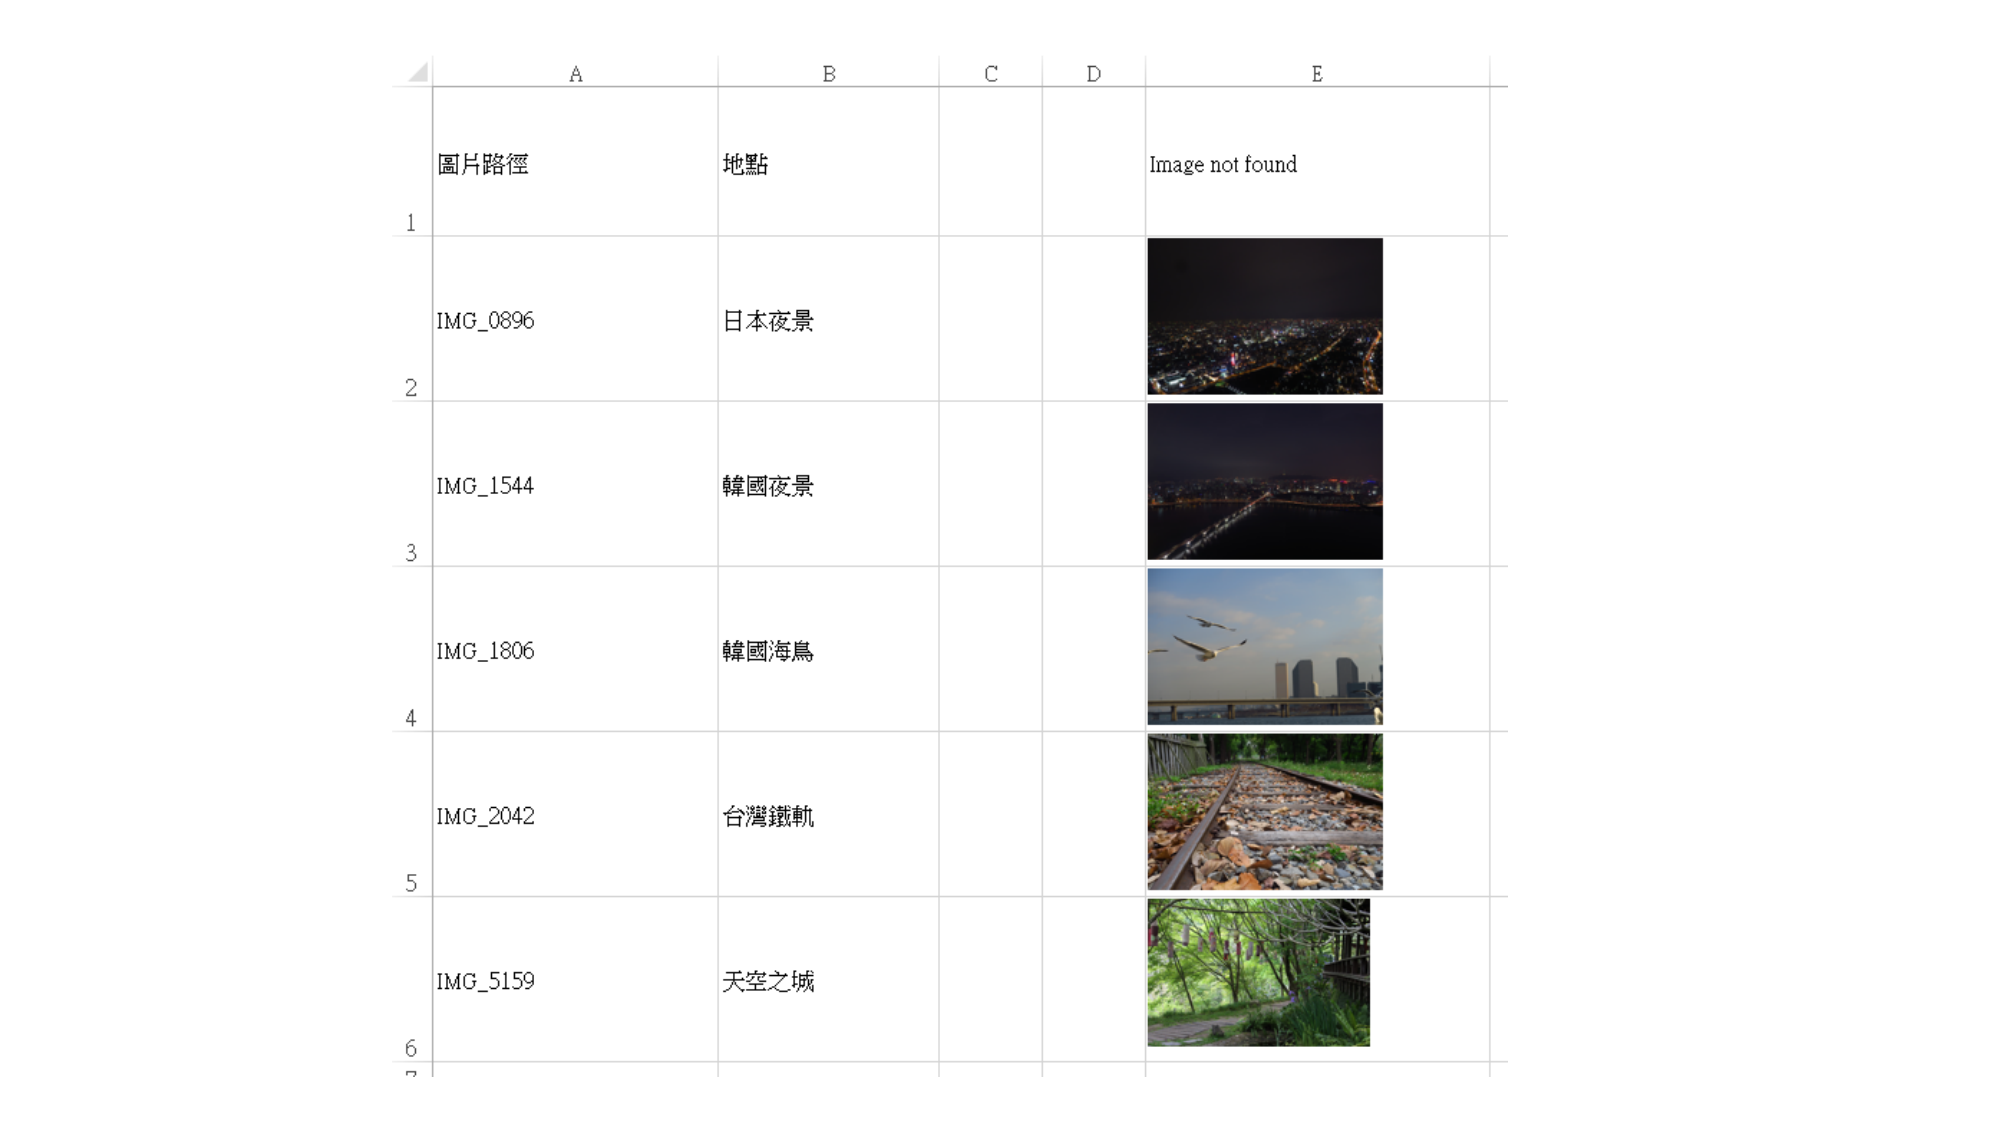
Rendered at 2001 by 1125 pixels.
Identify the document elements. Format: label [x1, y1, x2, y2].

picture [392, 43, 1508, 1077]
